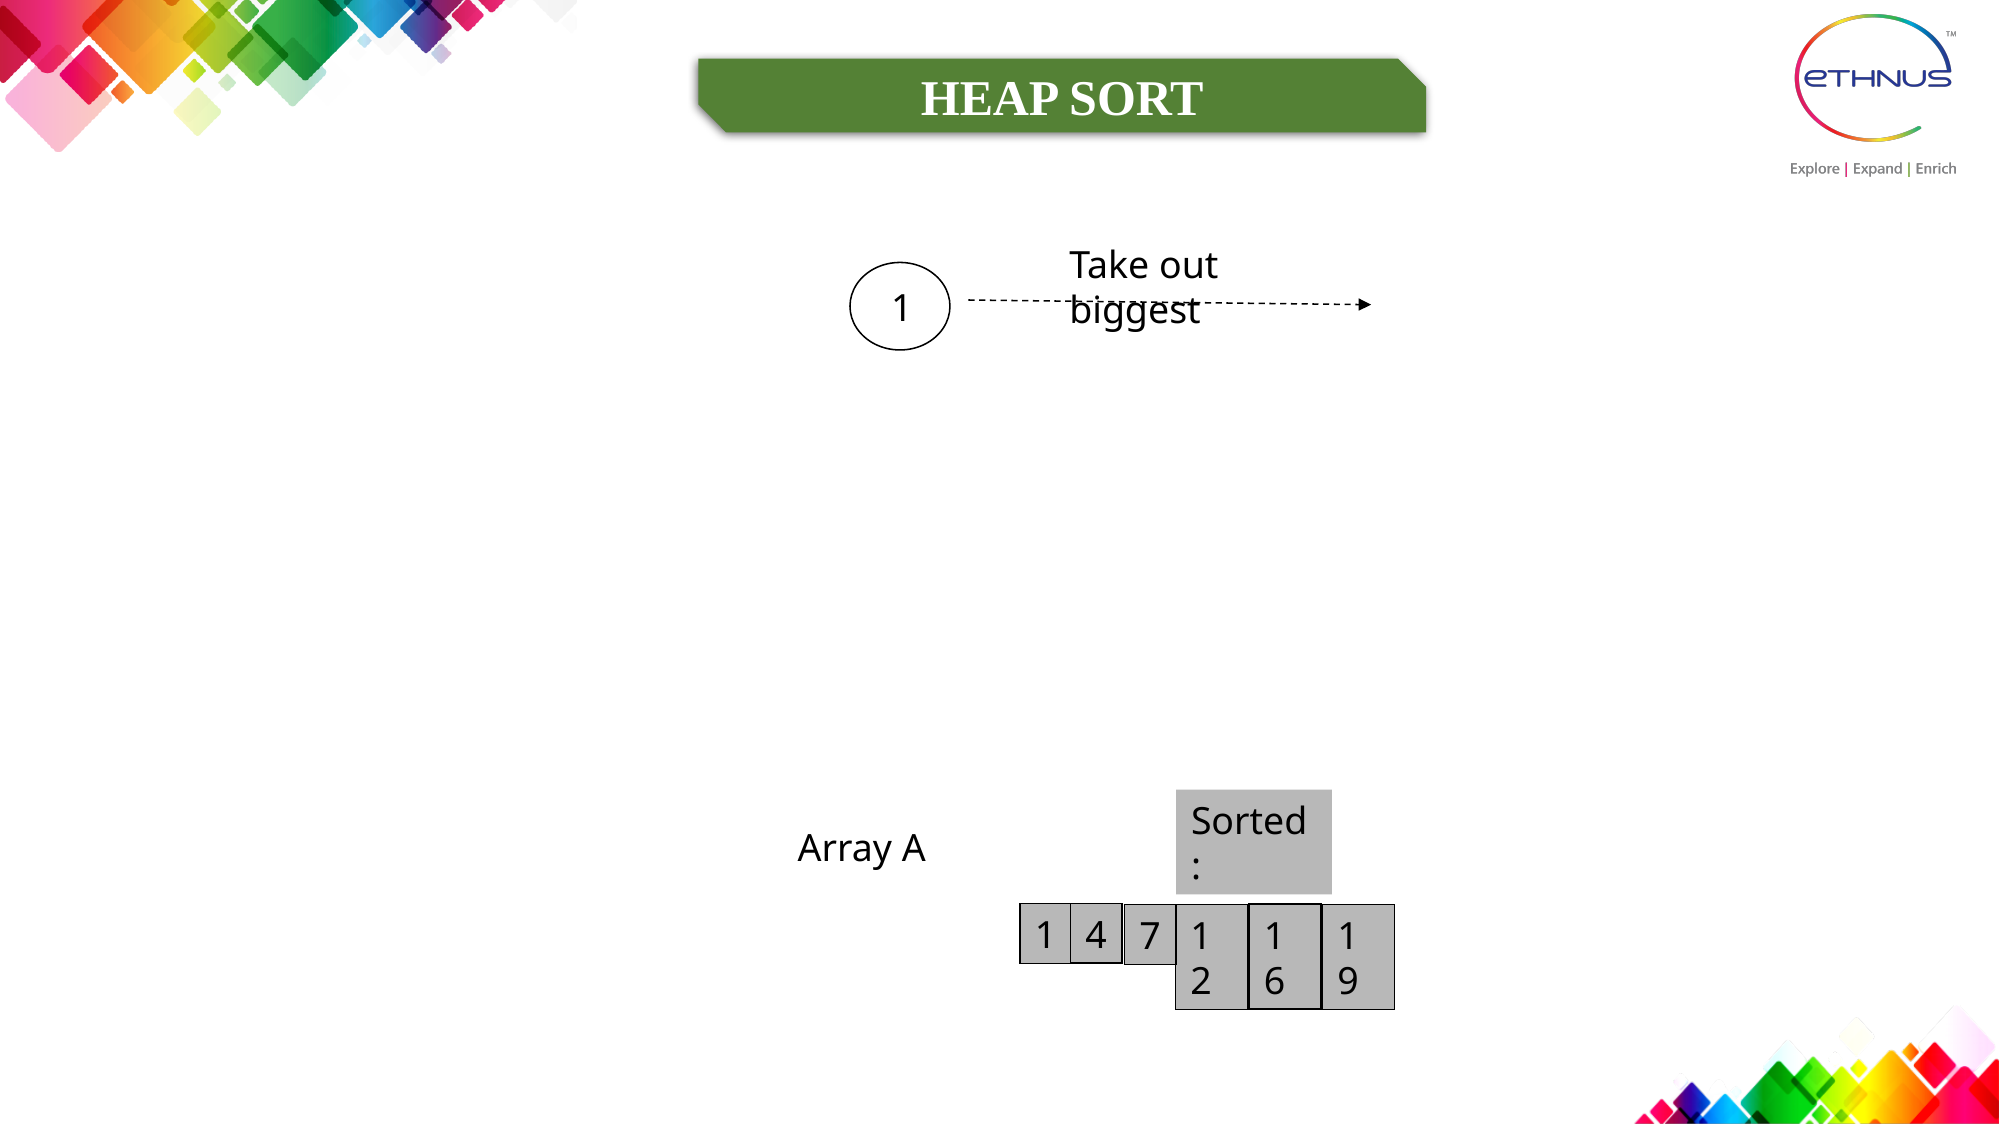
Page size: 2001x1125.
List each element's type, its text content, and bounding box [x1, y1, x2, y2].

text_box Take out biggest [1054, 309, 1375, 339]
picture [1582, 1005, 2000, 1125]
text_box Take out biggest [1054, 233, 1375, 302]
text_box [849, 262, 950, 350]
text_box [968, 299, 1372, 305]
text_box 1 [1019, 903, 1070, 964]
text_box Sorted: [1176, 789, 1332, 895]
text_box 7 [1124, 904, 1176, 965]
picture [1790, 14, 1956, 177]
text_box 16 [1248, 904, 1322, 1010]
text_box 19 [1322, 904, 1395, 1010]
picture [0, 0, 578, 153]
text_box 1 [875, 276, 927, 337]
text_box 12 [1175, 904, 1248, 1010]
text_box Array A [782, 816, 954, 877]
text_box 4 [1070, 903, 1122, 964]
text_box HEAP SORT [698, 58, 1427, 133]
